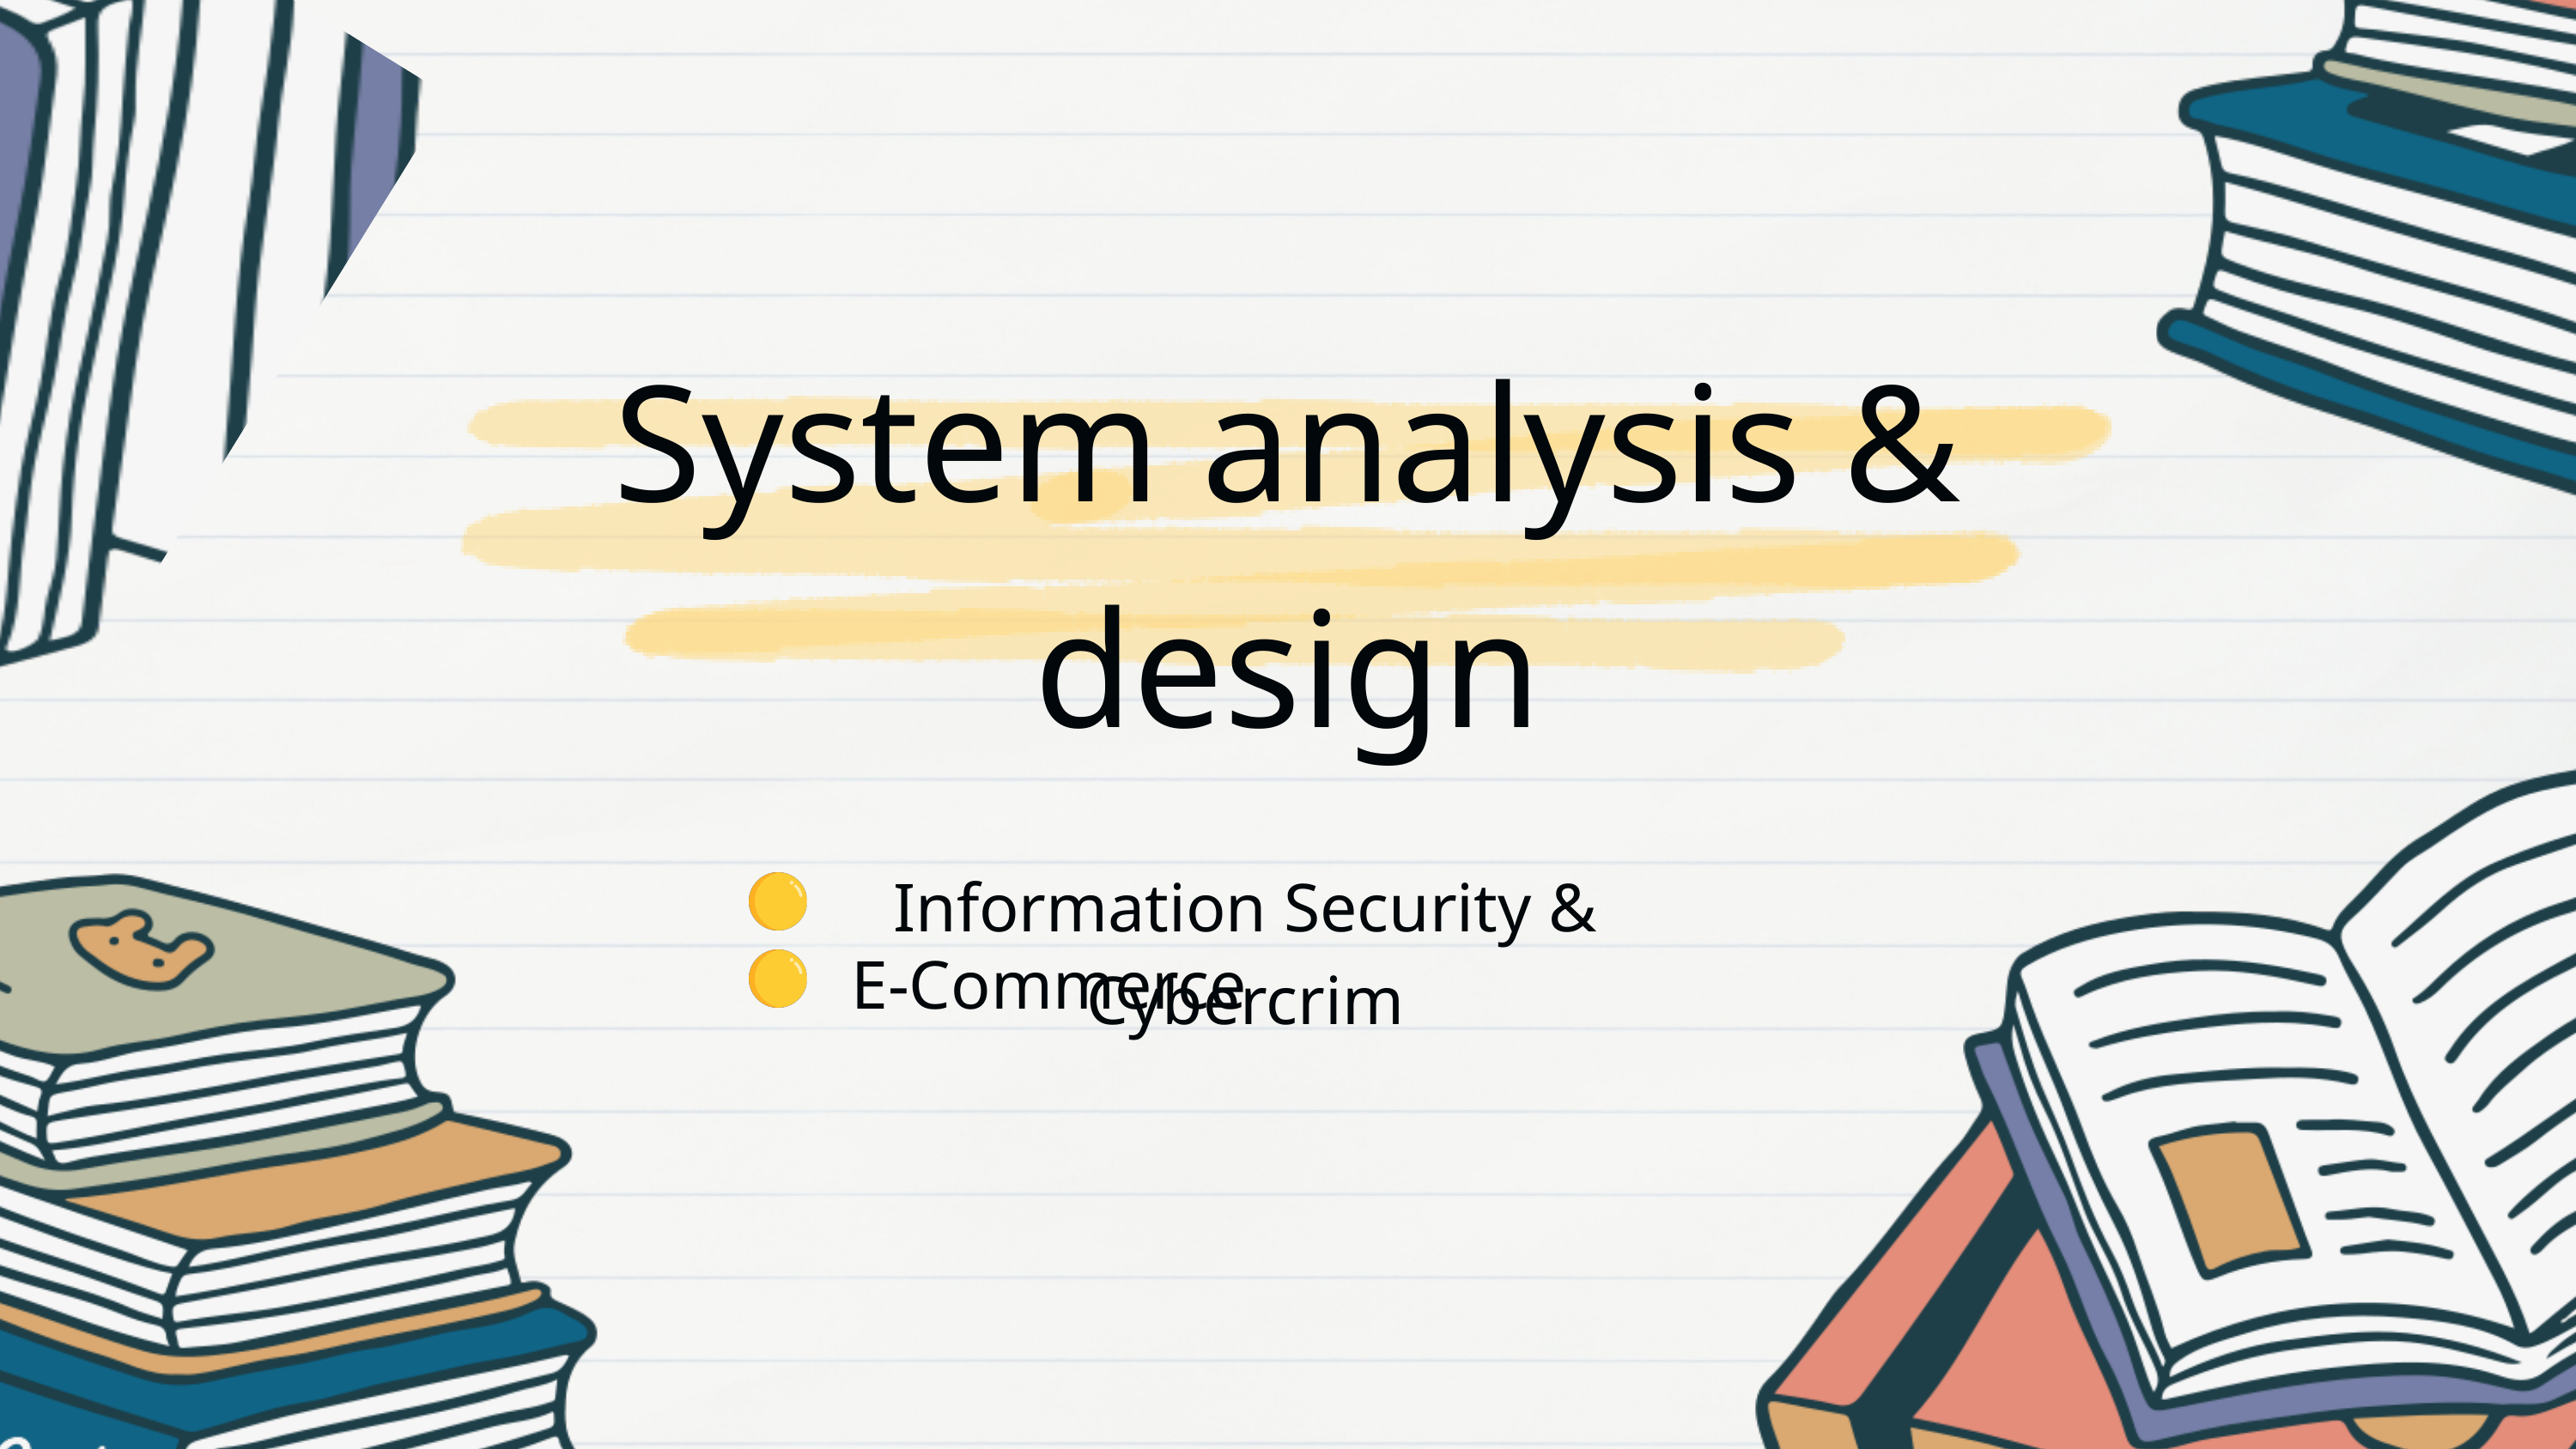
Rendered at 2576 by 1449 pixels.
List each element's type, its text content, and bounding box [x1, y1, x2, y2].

text_box [749, 872, 778, 931]
text_box [2156, 0, 2576, 553]
text_box [1754, 761, 2576, 1449]
text_box Information Security & Cybercrim [778, 852, 1714, 1038]
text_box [460, 327, 2116, 747]
text_box [0, 0, 450, 724]
text_box [0, 872, 599, 1449]
text_box [749, 949, 778, 1008]
text_box [0, 0, 2576, 1449]
text_box E-Commerce [837, 929, 1261, 1022]
